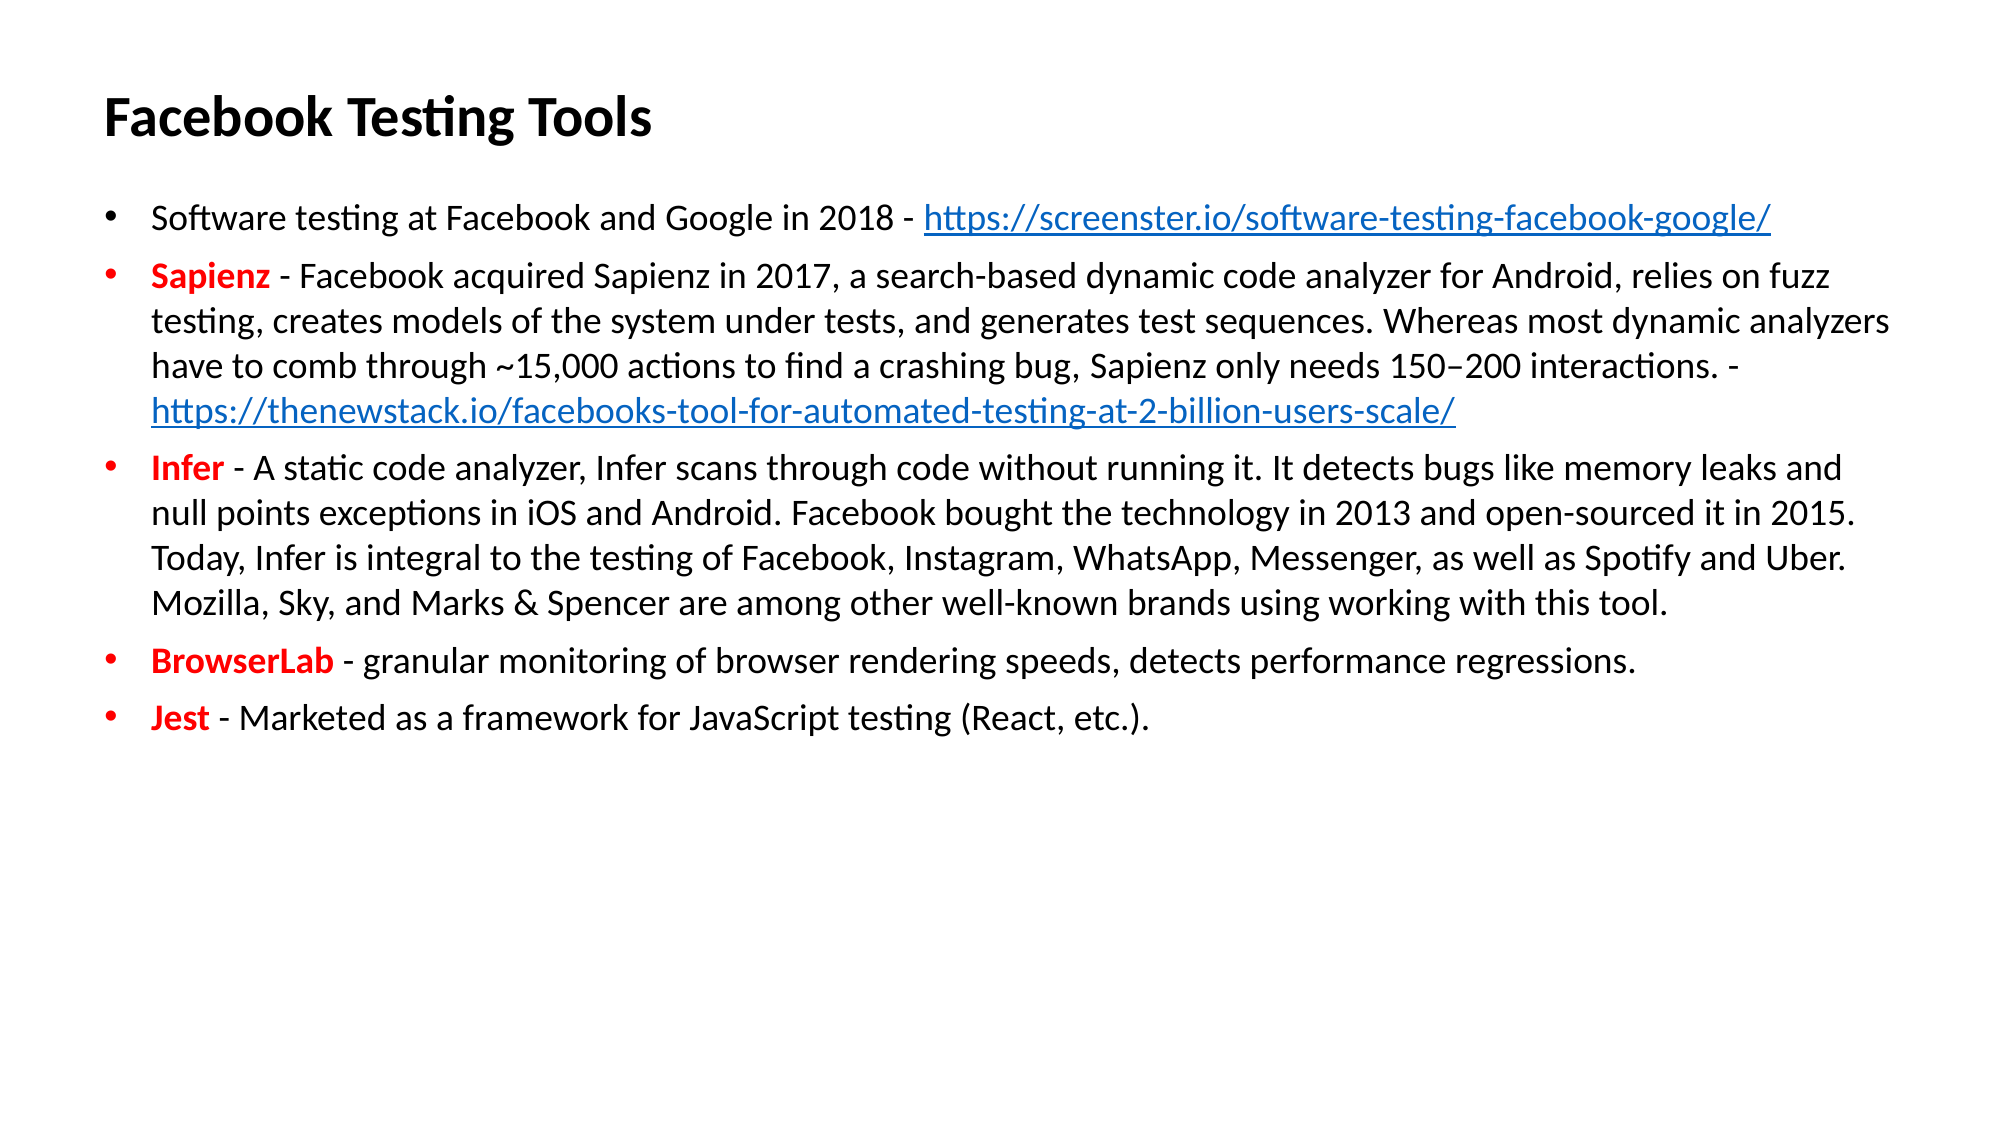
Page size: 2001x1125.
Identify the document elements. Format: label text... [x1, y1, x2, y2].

text_box Facebook Testing Tools Software testing at Facebook and Google in 2018 - https://screenster.io/software-testing-facebook-google/ Sapienz - Facebook acquired Sapienz in 2017, a search-based dynamic code analyzer for Android, relies on fuzz testing, creates models of the system under tests, and generates test sequences. Whereas most dynamic analyzers have to comb through ~15,000 actions to find a crashing bug, Sapienz only needs 150–200 interactions. - https://thenewstack.io/facebooks-tool-for-automated-testing-at-2-billion-users-scale/ Infer - A static code analyzer, Infer scans through code without running it. It detects bugs like memory leaks and null points exceptions in iOS and Android. Facebook bought the technology in 2013 and open-sourced it in 2015. Today, Infer is integral to the testing of Facebook, Instagram, WhatsApp, Messenger, as well as Spotify and Uber. Mozilla, Sky, and Marks & Spencer are among other well-known brands using working with this tool. BrowserLab - granular monitoring of browser rendering speeds, detects performance regressions. Jest - Marketed as a framework for JavaScript testing (React, etc.). [89, 70, 1918, 746]
